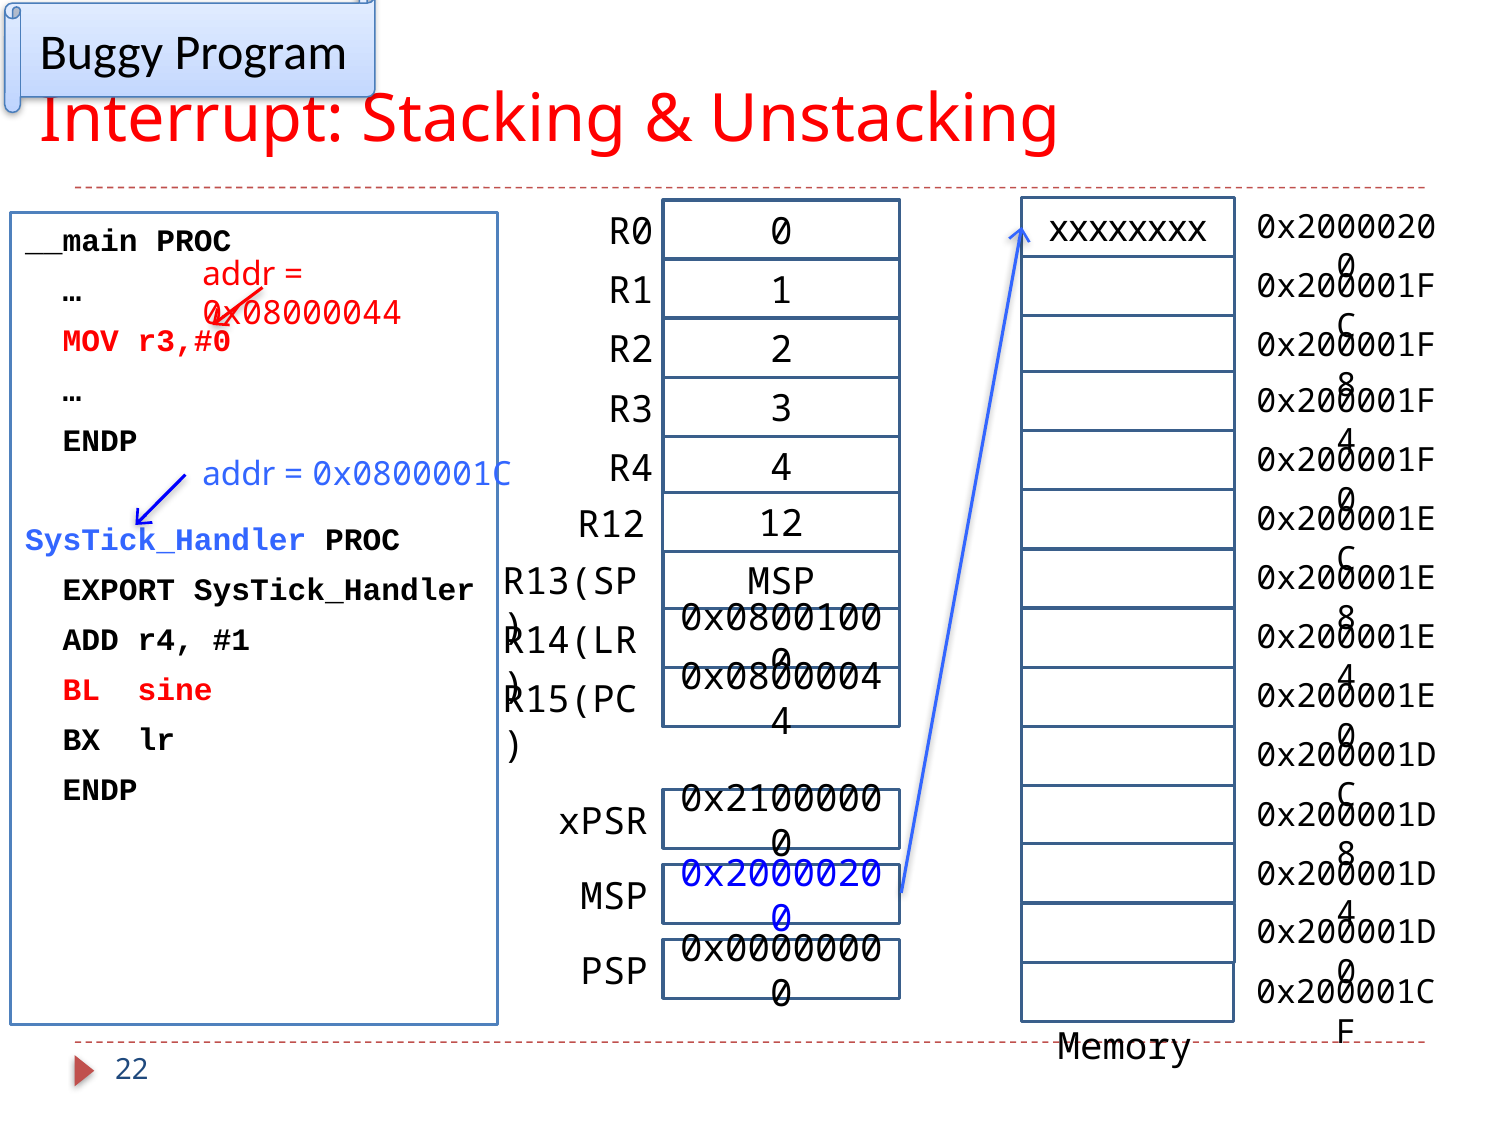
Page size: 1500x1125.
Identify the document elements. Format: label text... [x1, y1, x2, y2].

text_box 0x200001D4 [1236, 844, 1459, 903]
slide_number 22 [100, 1042, 426, 1103]
text_box [1020, 370, 1236, 429]
text_box 0x08001000 [663, 634, 901, 666]
text_box R12 [562, 492, 687, 552]
text_box 0x200001E4 [1234, 644, 1459, 703]
text_box R13(SP) [487, 549, 622, 608]
text_box R4 [593, 436, 688, 492]
text_box 0x200001F8 [1234, 315, 1459, 371]
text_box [628, 499, 1295, 621]
text_box 0x20000200 [1234, 197, 1459, 256]
text_box [1020, 961, 1235, 1023]
text_box [1020, 255, 1236, 314]
text_box R15(PC) [487, 714, 663, 773]
text_box 0x00000000 [661, 938, 901, 1000]
text_box xxxxxxxx [1020, 196, 1236, 255]
text_box MSP [537, 864, 663, 925]
text_box 4 [661, 435, 901, 491]
text_box R2 [593, 318, 688, 377]
text_box [1020, 904, 1234, 961]
text_box 0x200001DC [1236, 726, 1459, 785]
text_box Buggy Program [4, 0, 375, 113]
text_box 0x200001E0 [1234, 703, 1459, 726]
text_box 0x21000000 [661, 788, 901, 850]
text_box R3 [593, 377, 688, 436]
title Interrupt: Stacking & Unstacking [24, 12, 1375, 163]
text_box 0x200001EC [1300, 526, 1459, 549]
text_box 0x200001D8 [1234, 785, 1459, 844]
text_box [1020, 314, 1234, 370]
text_box xPSR [537, 789, 663, 850]
text_box [1020, 491, 1234, 499]
text_box 0x200001D0 [1234, 903, 1459, 962]
text_box 0x08000044 [663, 666, 901, 728]
text_box PSP [537, 939, 663, 1000]
text_box addr = 0x0800001C [187, 444, 536, 500]
list __main PROC … MOV r3,#0 … ENDP SysTick_Handler PROC EXPORT SysTick_Handler ADD r4, #1 BL sine BX lr ENDP [9, 211, 499, 1026]
text_box [1020, 669, 1234, 725]
text_box [1020, 634, 1234, 669]
text_box Memory [1025, 1014, 1225, 1075]
text_box 12 [661, 491, 901, 499]
text_box 0x200001F4 [1234, 371, 1459, 430]
text_box 0x200001FC [1234, 256, 1459, 315]
text_box [1020, 842, 1236, 904]
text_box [134, 474, 186, 526]
text_box 0x200001CF [1233, 962, 1459, 1058]
text_box [1020, 784, 1236, 842]
text_box addr = 0x08000044 [187, 244, 525, 339]
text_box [212, 287, 263, 326]
text_box [1020, 725, 1236, 784]
text_box 1 [661, 257, 901, 317]
text_box 0x200001E8 [1234, 549, 1459, 644]
text_box 2 [661, 317, 901, 376]
text_box 3 [661, 376, 901, 435]
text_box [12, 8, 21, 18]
text_box [1020, 241, 1028, 255]
text_box R0 [593, 199, 688, 259]
text_box [1020, 429, 1236, 491]
text_box R1 [593, 259, 688, 318]
text_box 0x200001F0 [1234, 430, 1459, 526]
text_box 0 [661, 198, 901, 257]
text_box 0x20000200 [661, 863, 901, 925]
text_box R14(LR) [487, 608, 663, 714]
